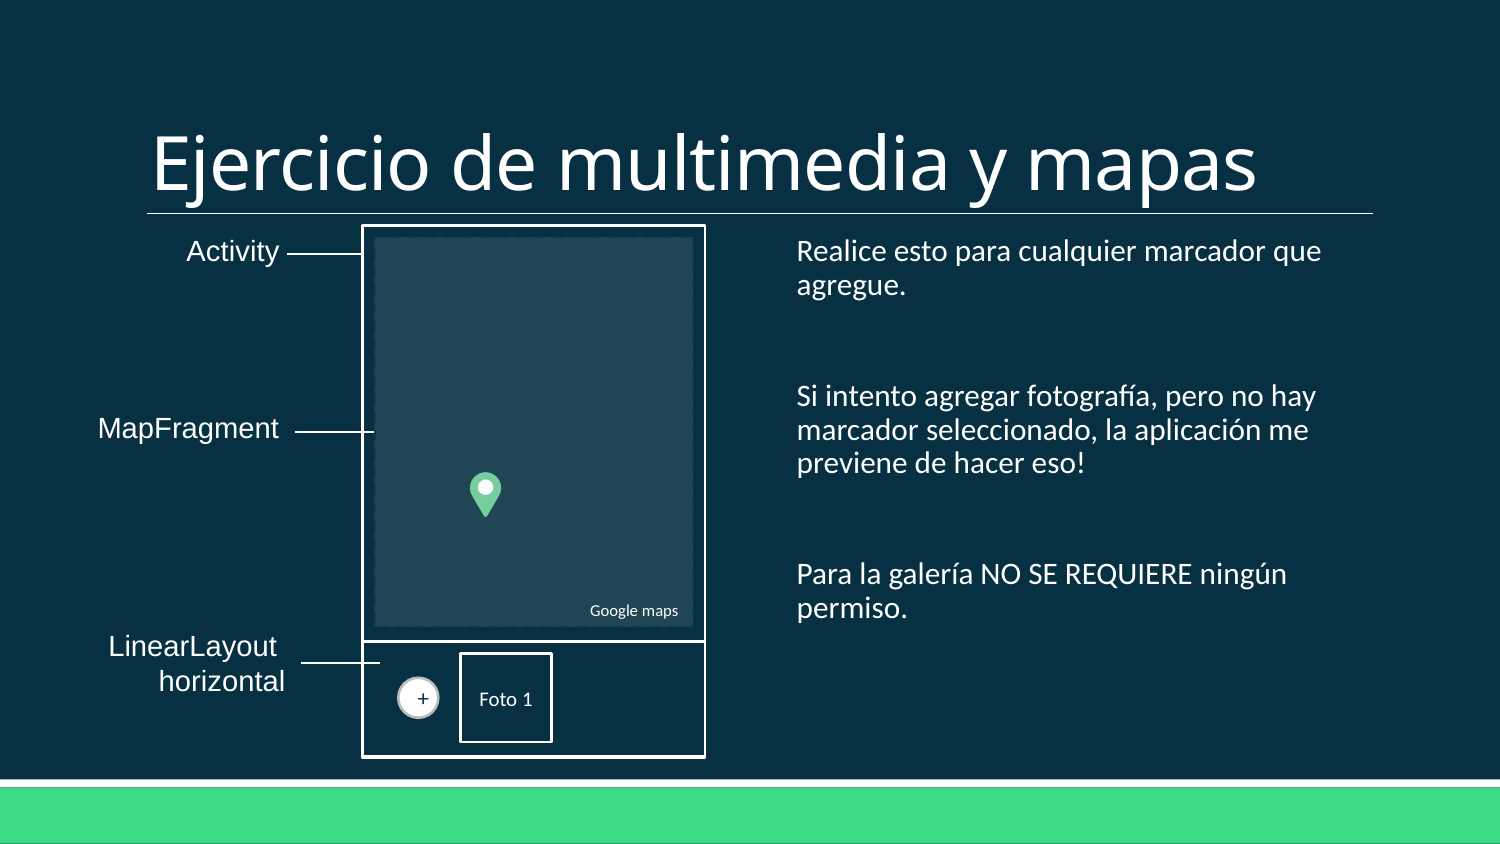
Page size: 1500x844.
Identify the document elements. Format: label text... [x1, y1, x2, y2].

text_box Google maps [373, 236, 695, 628]
text_box [361, 224, 706, 640]
list Realice esto para cualquier marcador que agregue. Si intento agregar fotografía, pero no hay marcador seleccionado, la aplicación me previene de hacer eso! Para la galería NO SE REQUIERE ningún permiso. [785, 227, 1373, 723]
text_box Activity [171, 225, 295, 275]
text_box MapFragment [82, 402, 295, 452]
text_box LinearLayout horizontal [93, 620, 301, 705]
title Ejercicio de multimedia y mapas [135, 35, 1373, 214]
picture [460, 469, 512, 521]
text_box Foto 1 [459, 652, 553, 743]
text_box [361, 640, 706, 759]
text_box + [396, 676, 440, 720]
